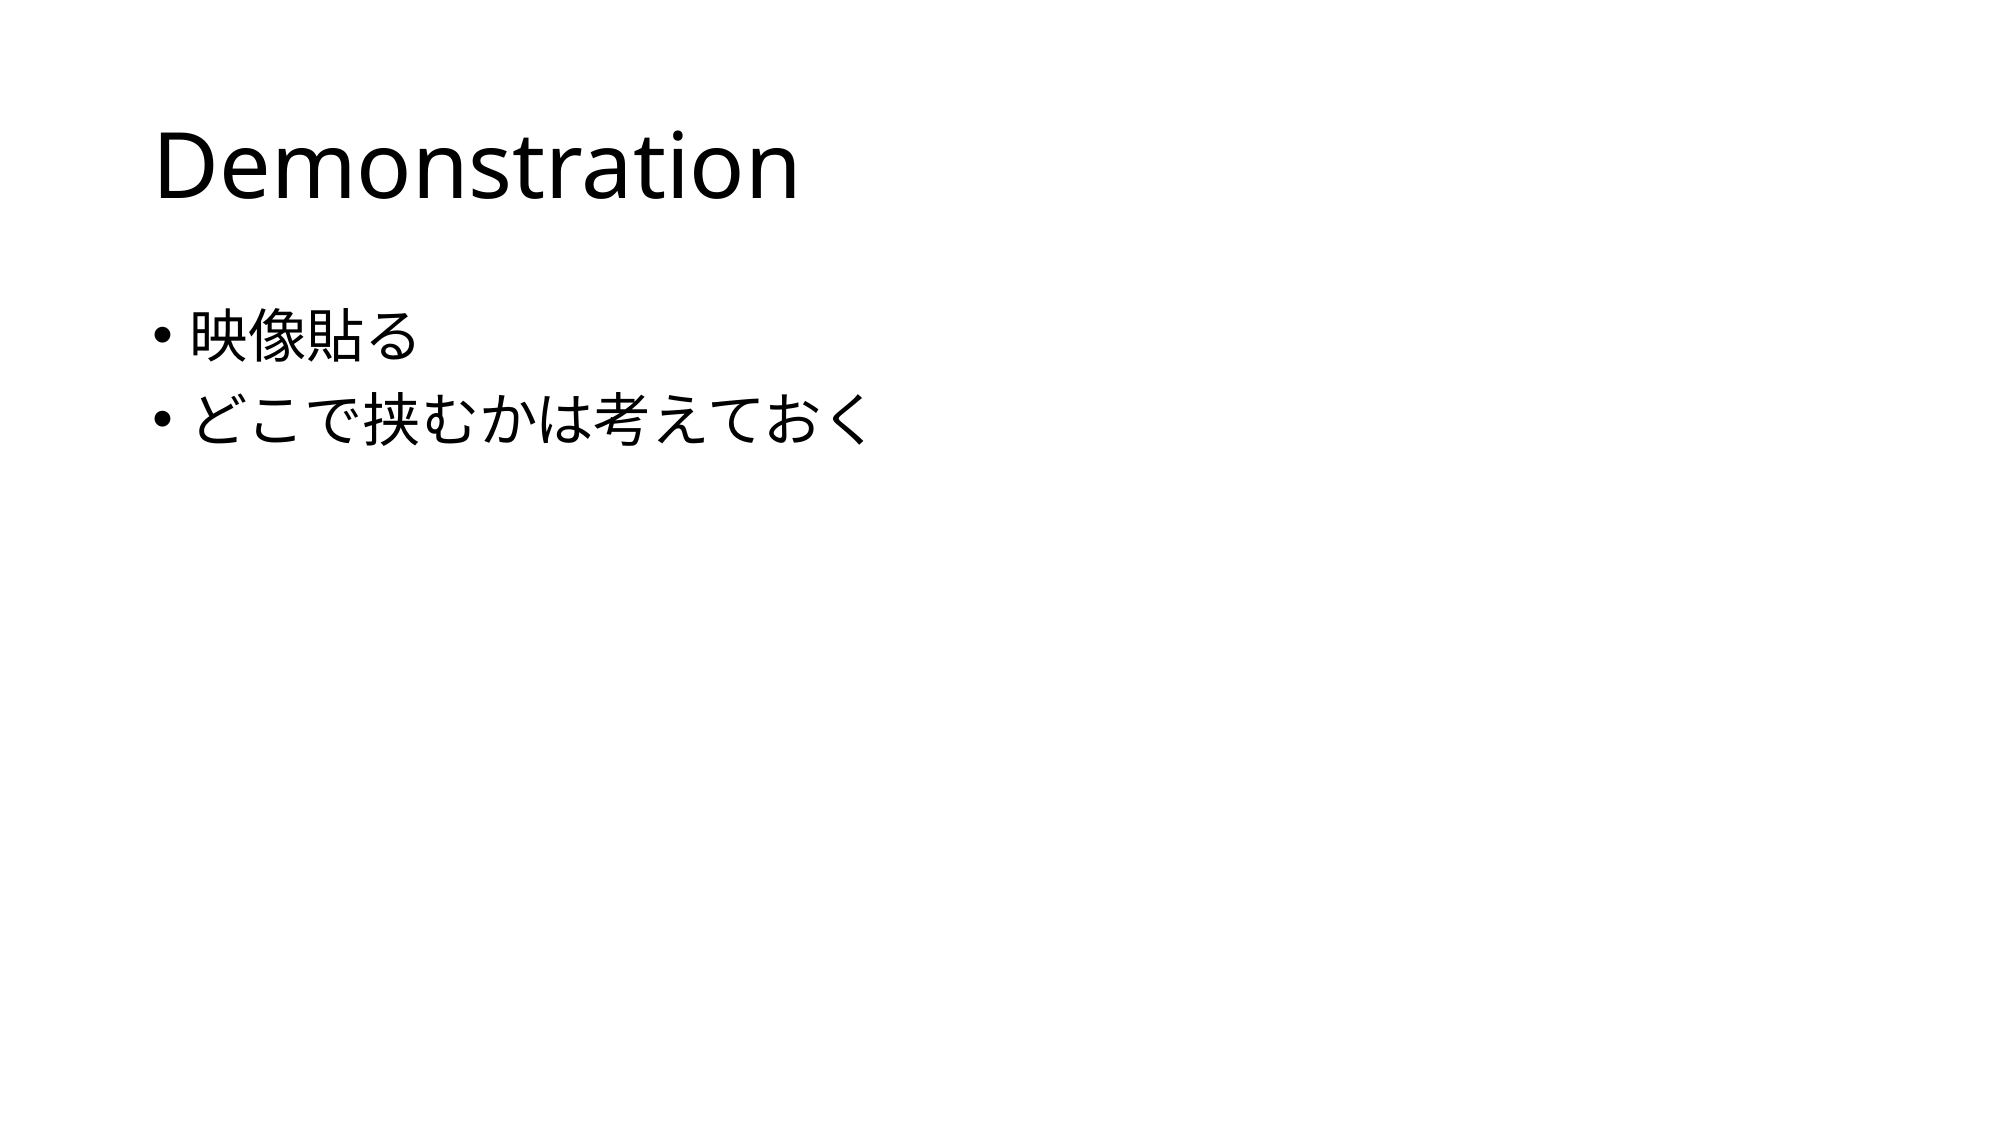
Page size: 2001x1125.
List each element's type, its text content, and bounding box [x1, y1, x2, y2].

title Demonstration [137, 59, 1863, 278]
list 映像貼る どこで挟むかは考えておく [137, 299, 1863, 1014]
